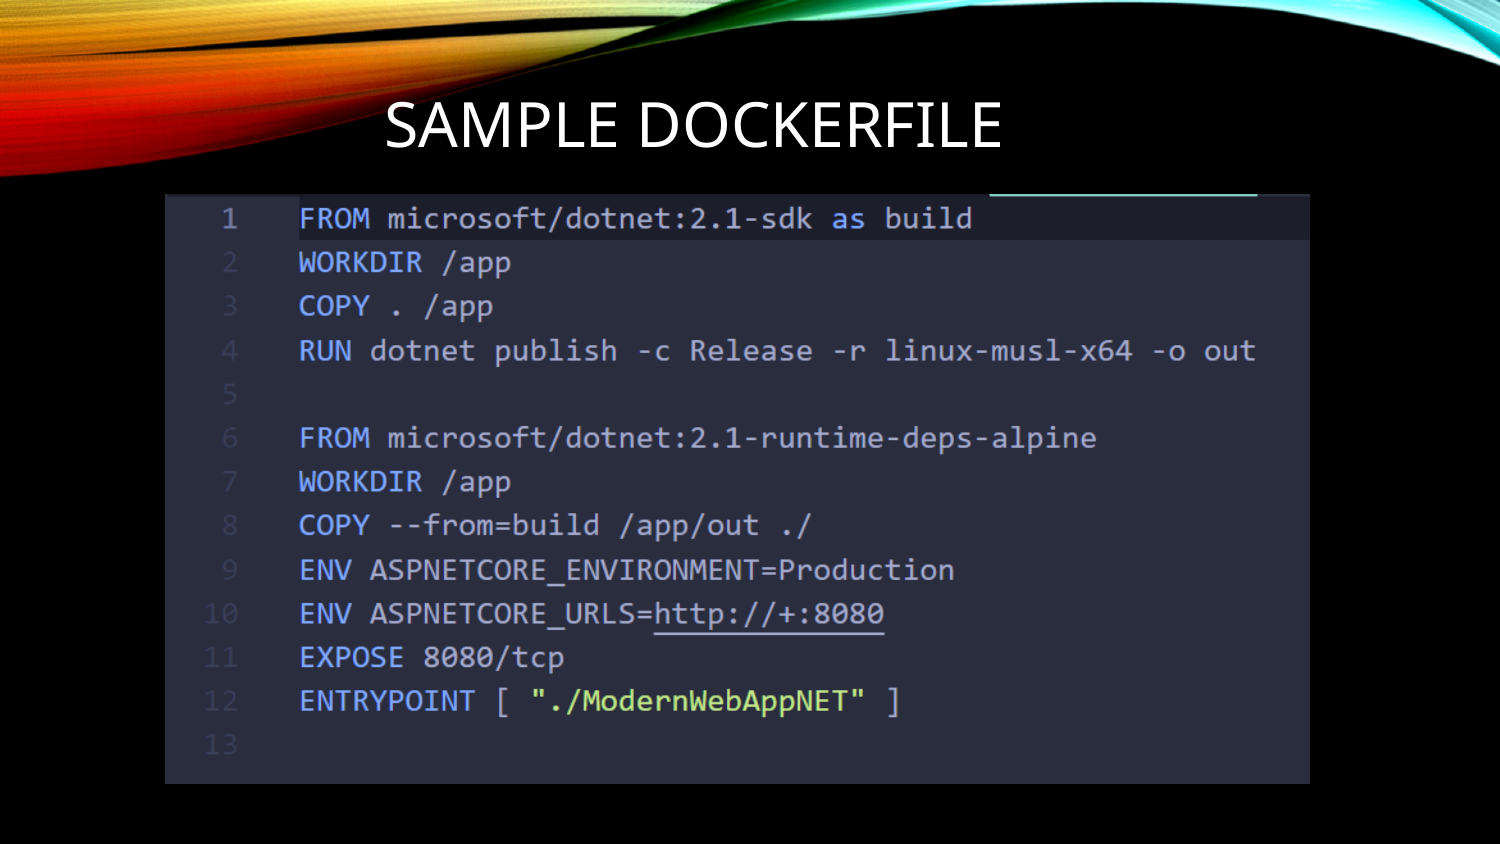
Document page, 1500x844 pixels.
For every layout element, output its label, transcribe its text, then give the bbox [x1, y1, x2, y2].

title Sample Dockerfile [295, 47, 1020, 194]
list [165, 194, 1310, 784]
picture [0, 0, 1500, 178]
